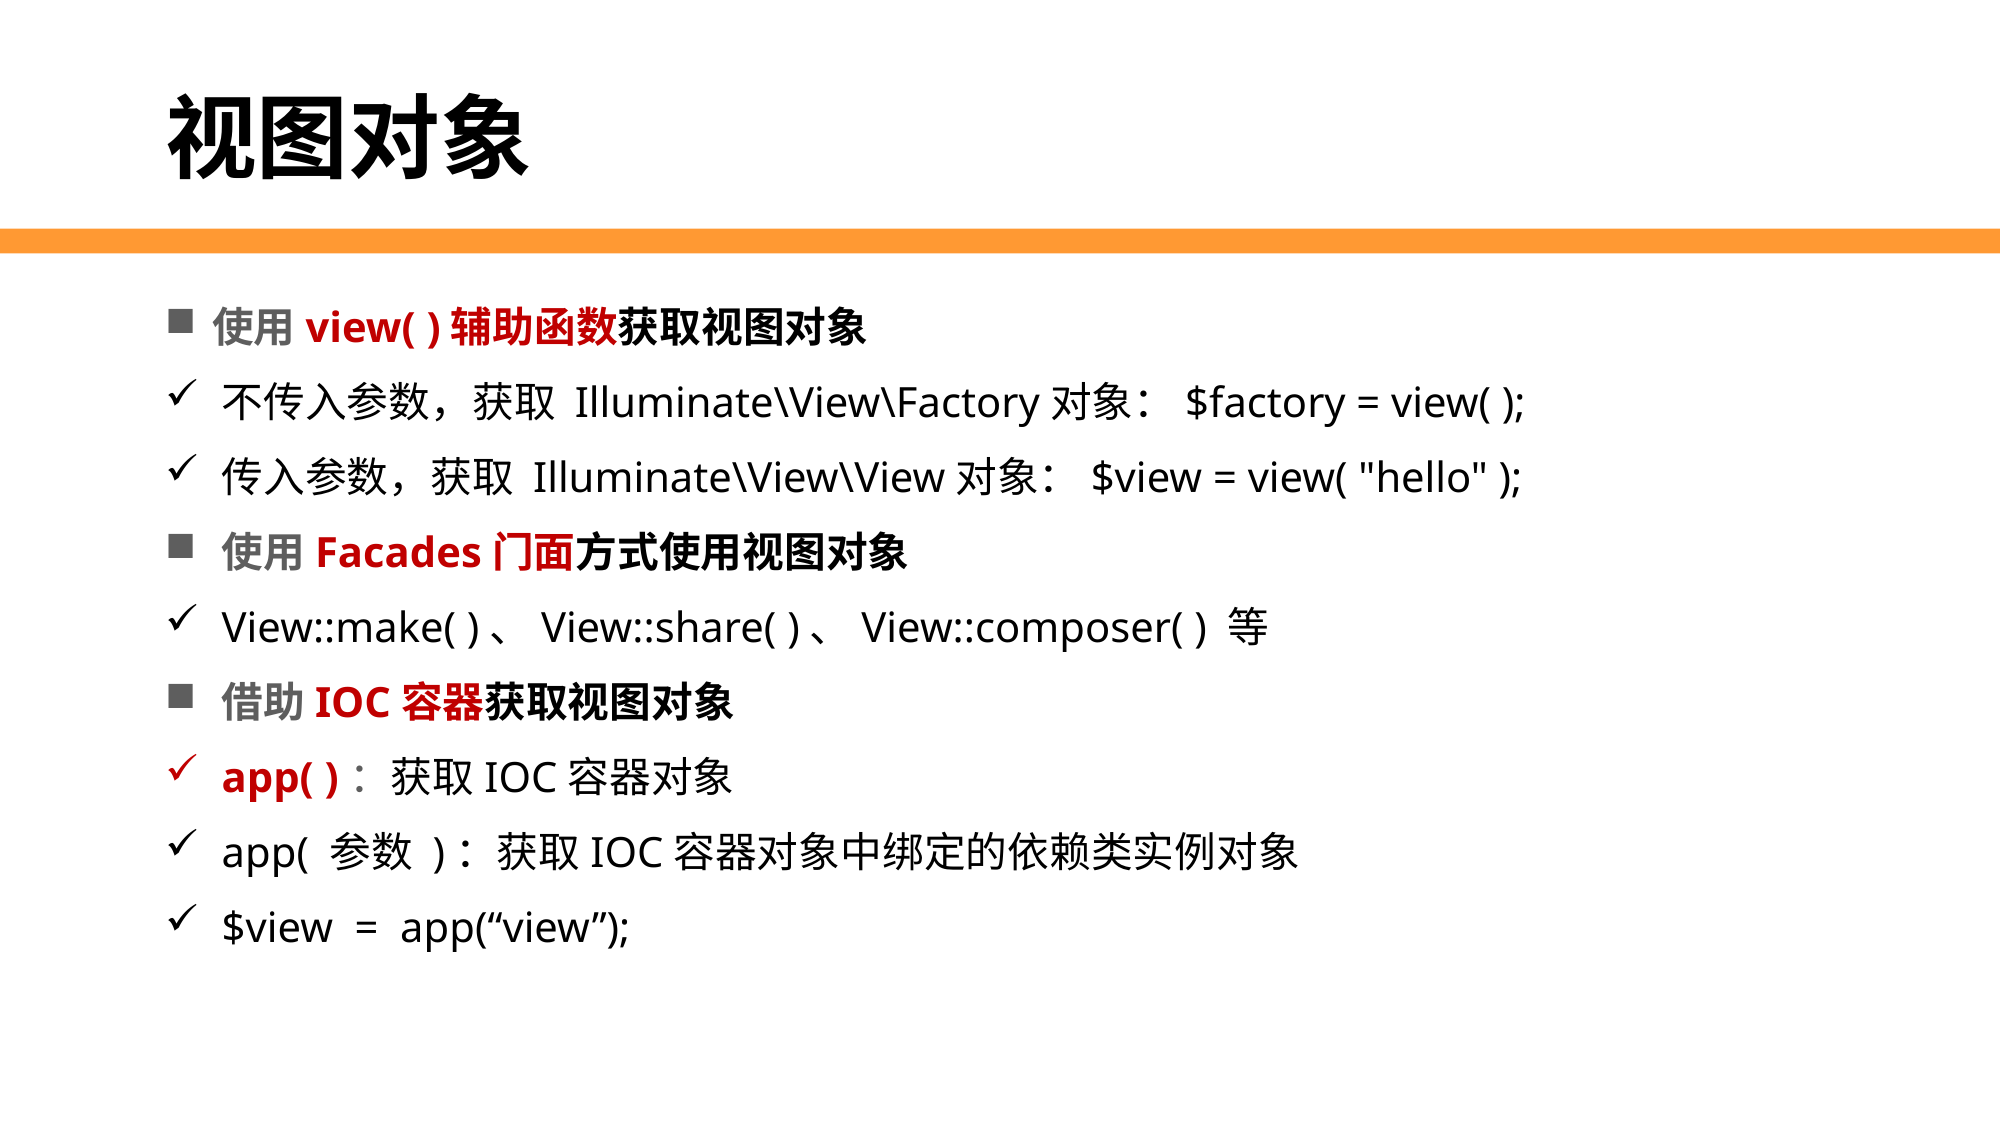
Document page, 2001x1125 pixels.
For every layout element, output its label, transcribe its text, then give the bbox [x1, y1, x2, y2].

list 视图对象 [150, 84, 1387, 198]
text_box 使用view( )辅助函数获取视图对象 不传入参数，获取 Illuminate\View\Factory对象：$factory = view( ); 传入参数，获取 Illuminate\View\View对象：$view = view( "hello" ); 使用Facades门面方式使用视图对象 View::make( )、View::share( )、View::composer( ) 等 借助IOC容器获取视图对象 app( )：获取IOC容器对象 app( 参数 )：获取IOC容器对象中绑定的依赖类实例对象 $view = app(“view”); [150, 268, 1859, 959]
